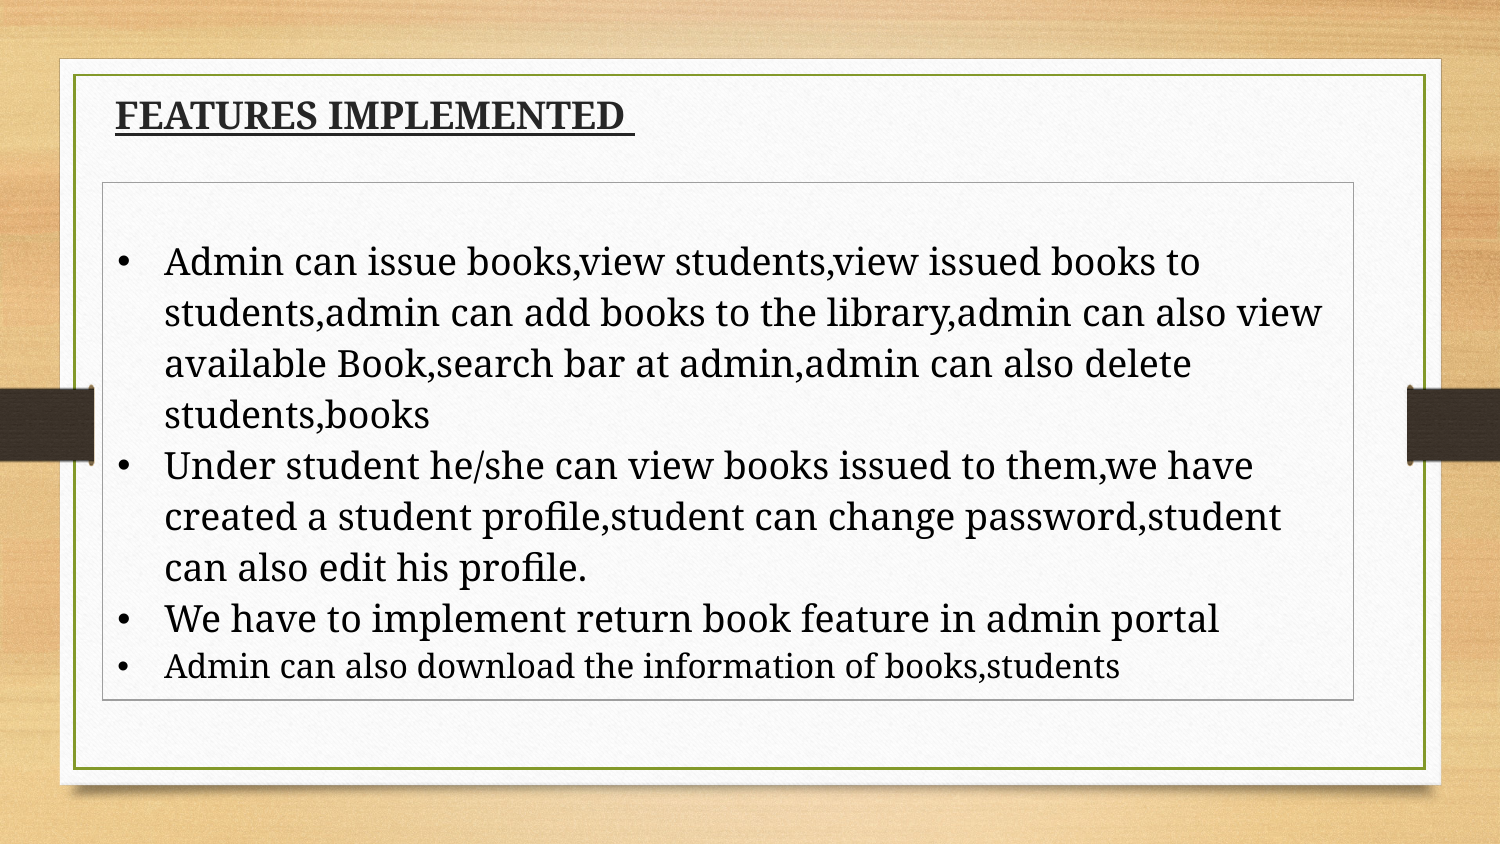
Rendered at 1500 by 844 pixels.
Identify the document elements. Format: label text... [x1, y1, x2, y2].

picture [0, 0, 1500, 844]
table_header Admin can issue books,view students,view issued books to students,admin can add books to the library,admin can also view available Book,search bar at admin,admin can also delete students,books Under student he/she can view books issued to them,we have created a student profile,student can change password,student can also edit his profile. We have to implement return book feature in admin portal Admin can also download the information of books,students [103, 183, 1353, 699]
title FEATURES IMPLEMENTED [51, 64, 1449, 159]
